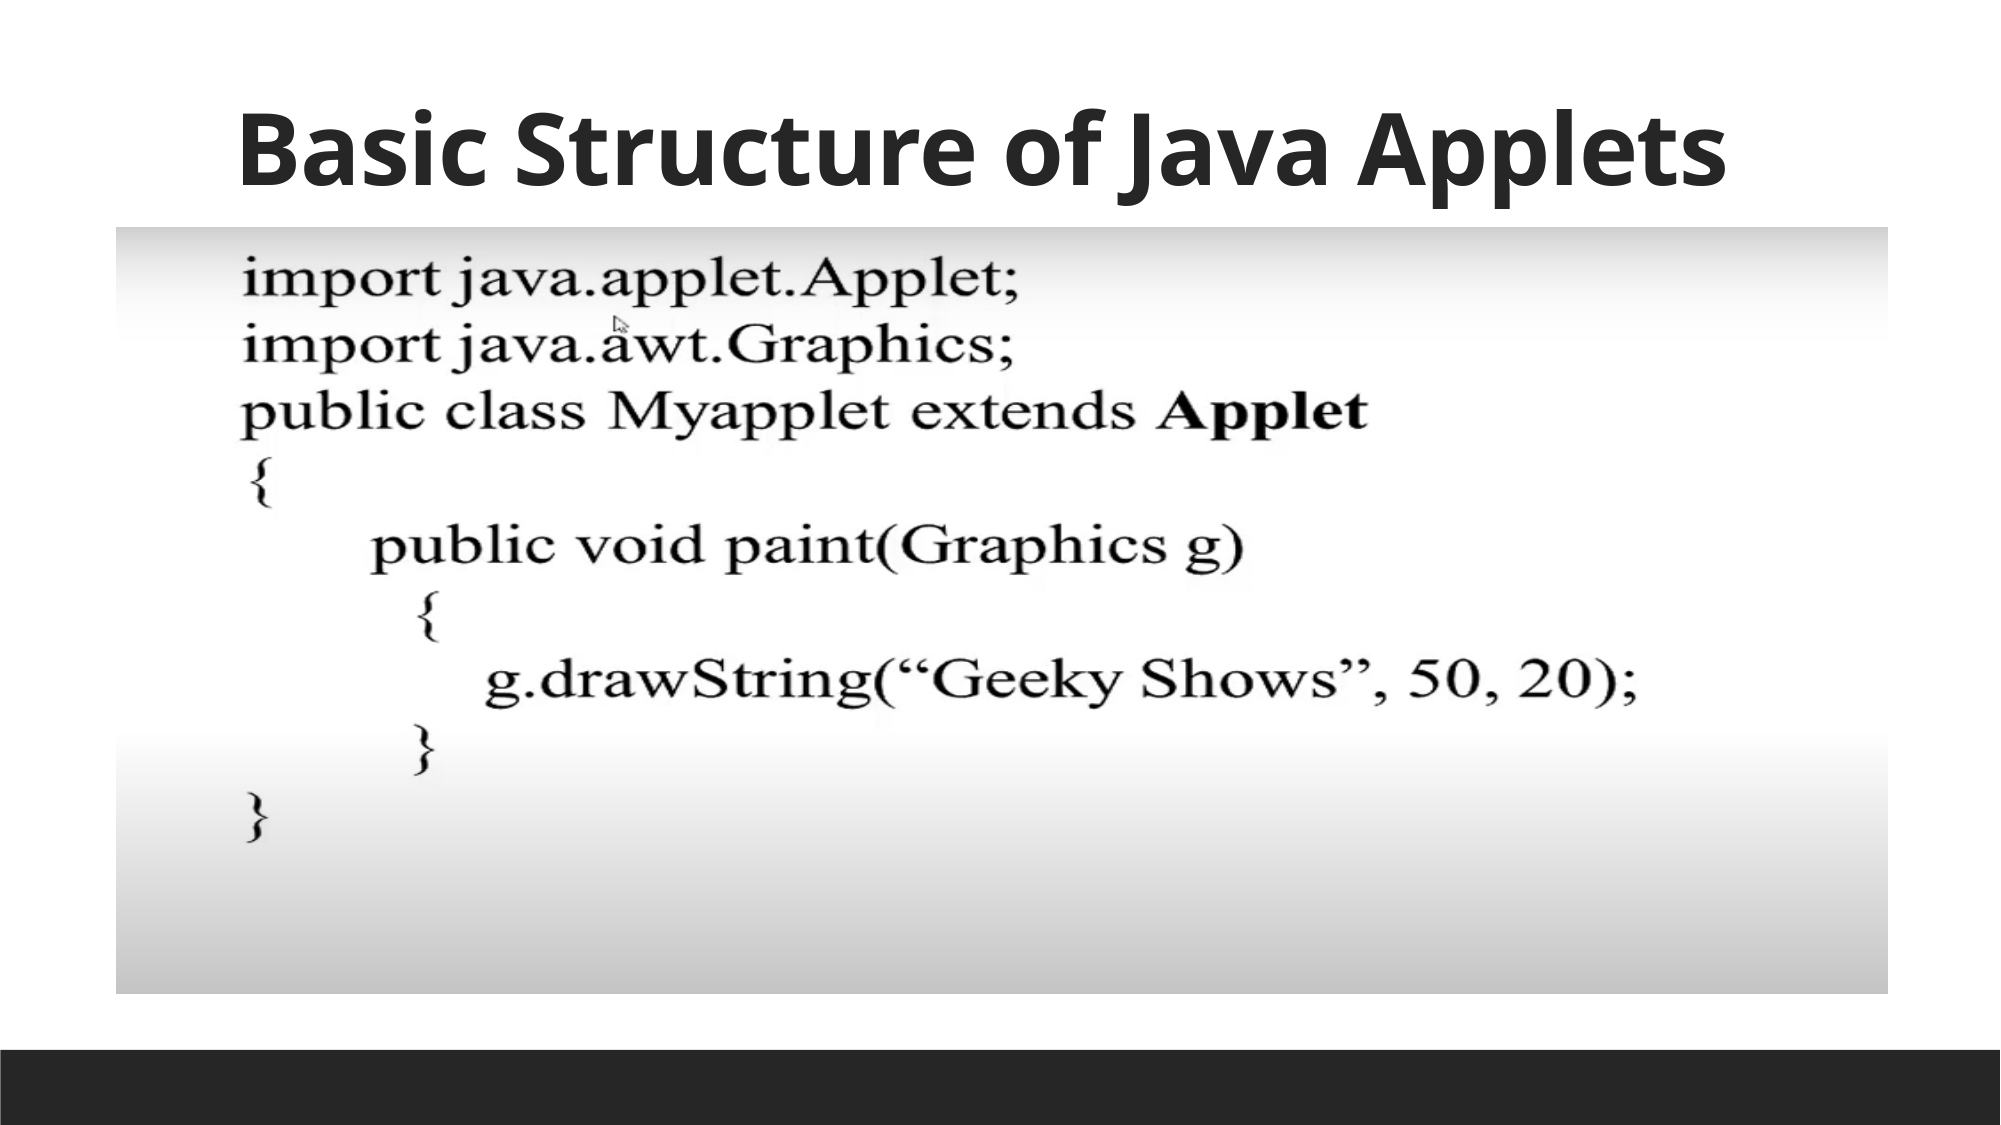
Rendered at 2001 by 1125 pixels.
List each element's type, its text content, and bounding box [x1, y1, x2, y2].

title Basic Structure of Java Applets [157, 64, 1808, 215]
picture [116, 226, 1888, 995]
